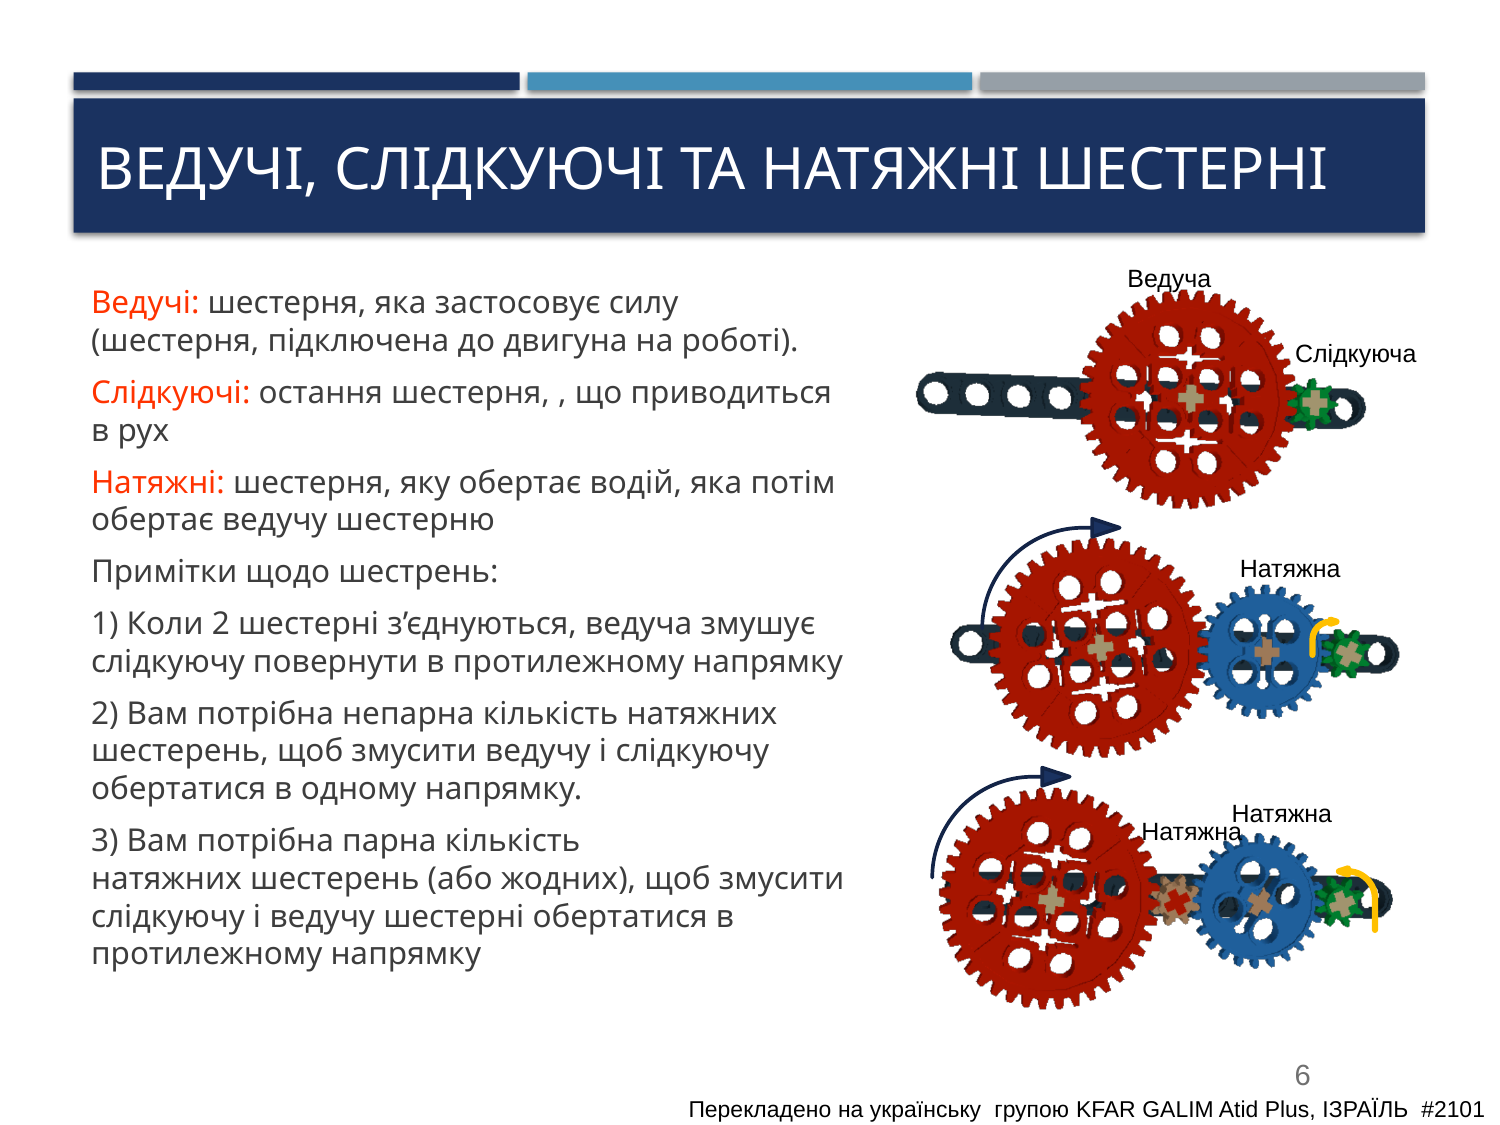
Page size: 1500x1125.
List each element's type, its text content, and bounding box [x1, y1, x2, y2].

text_box Слiдкуюча [1280, 329, 1500, 366]
slide_number 6 [1279, 1048, 1406, 1087]
list Ведучi: шестерня, яка застосовує силу (шестерня, підключена до двигуна на роботі). Слiдкуючi: остання шестерня, , що приводиться в рух Натяжнi: шестерня, яку обертає водій, яка потім обертає ведучу шестерню Примітки щодо шестрень: 1) Коли 2 шестернi з’єднуються, ведуча змушує слідкуючу повернути в протилежному напрямку 2) Вам потрібна непарна кількість натяжних шестерень, щоб змусити ведучу і слiдкуючу обертатися в одному напрямку. 3) Вам потрібна парна кількість натяжних шестерень (або жодних), щоб змусити слiдкуючу і ведучу шестернi обертатися в протилежному напрямку [62, 275, 863, 1013]
text_box Перекладено на українську групою KFAR GALIM Atid Plus, ІЗРАЇЛЬ #2101 [665, 1087, 1500, 1125]
picture [770, 278, 1500, 1015]
text_box Ведуча [1112, 254, 1250, 300]
title Ведучi, Слiдкуючi та натяжнi шестернi [81, 111, 1454, 210]
